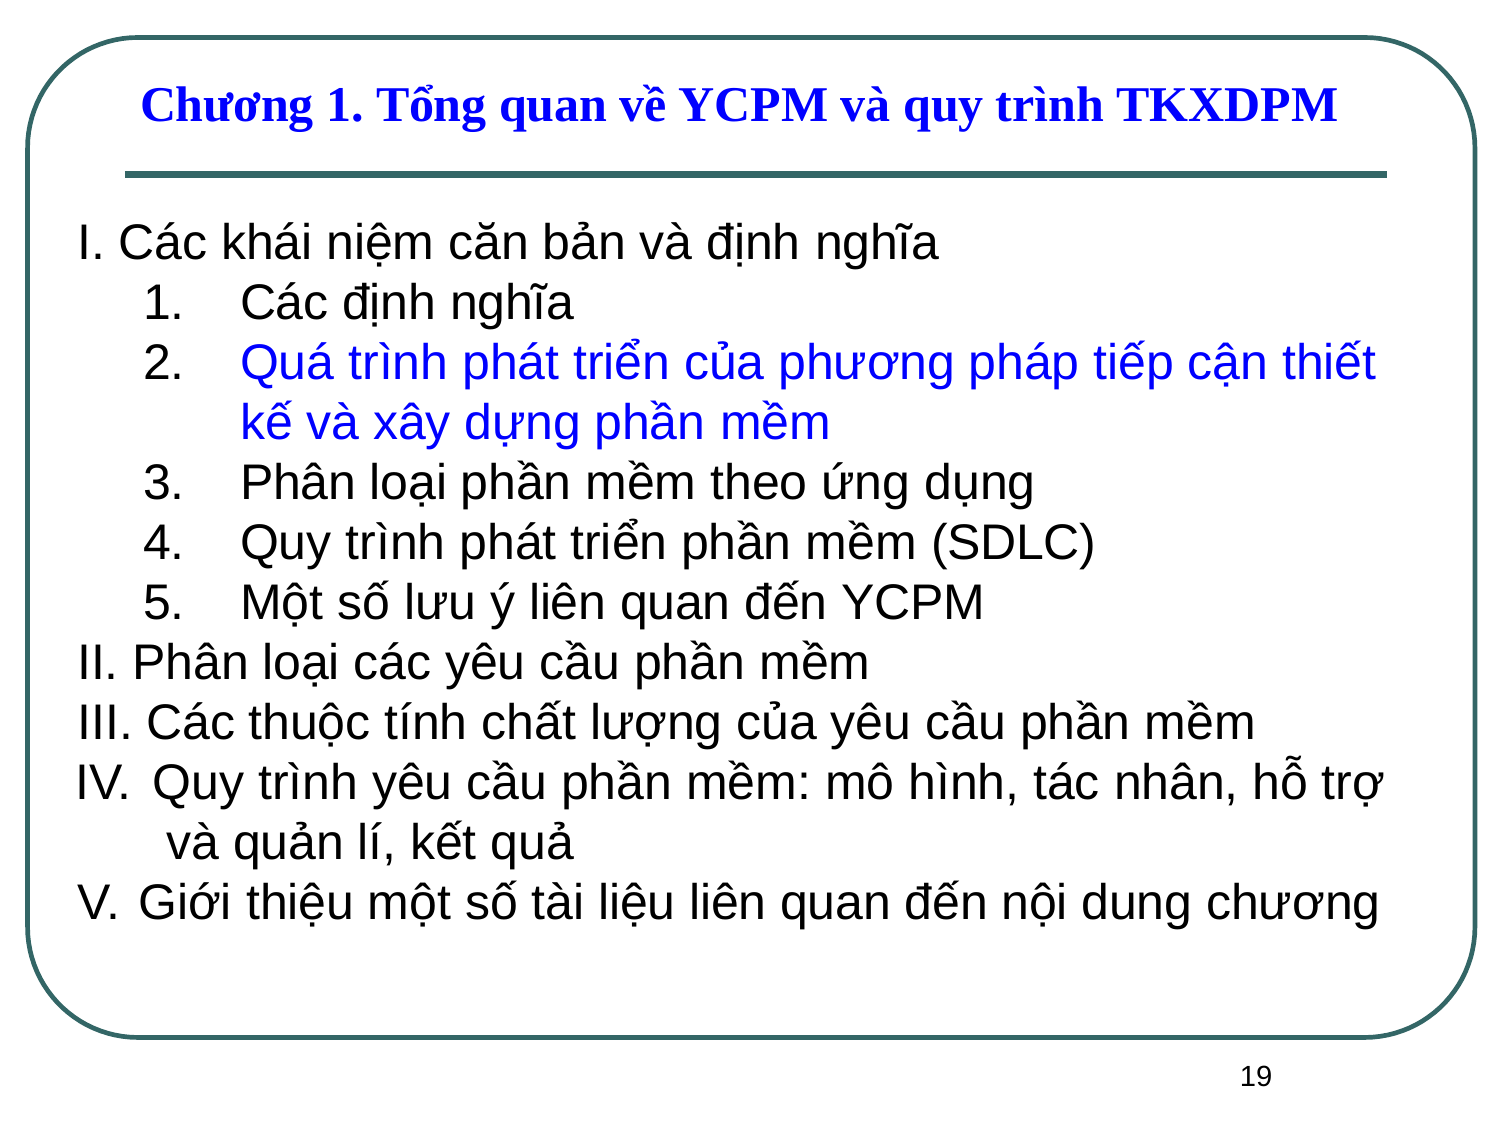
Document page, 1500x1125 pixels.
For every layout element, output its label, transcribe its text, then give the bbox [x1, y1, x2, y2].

text_box Chương 1. Tổng quan về YCPM và quy trình TKXDPM Các khái niệm căn bản và định nghĩa Các định nghĩa Quá trình phát triển của phương pháp tiếp cận thiết kế và xây dựng phần mềm Phân loại phần mềm theo ứng dụng Quy trình phát triển phần mềm (SDLC) Một số lưu ý liên quan đến YCPM Phân loại các yêu cầu phần mềm Các thuộc tính chất lượng của yêu cầu phần mềm Quy trình yêu cầu phần mềm: mô hình, tác nhân, hỗ trợ và quản lí, kết quả Giới thiệu một số tài liệu liên quan đến nội dung chương [75, 69, 1388, 930]
slide_number 19 [1233, 1057, 1279, 1125]
